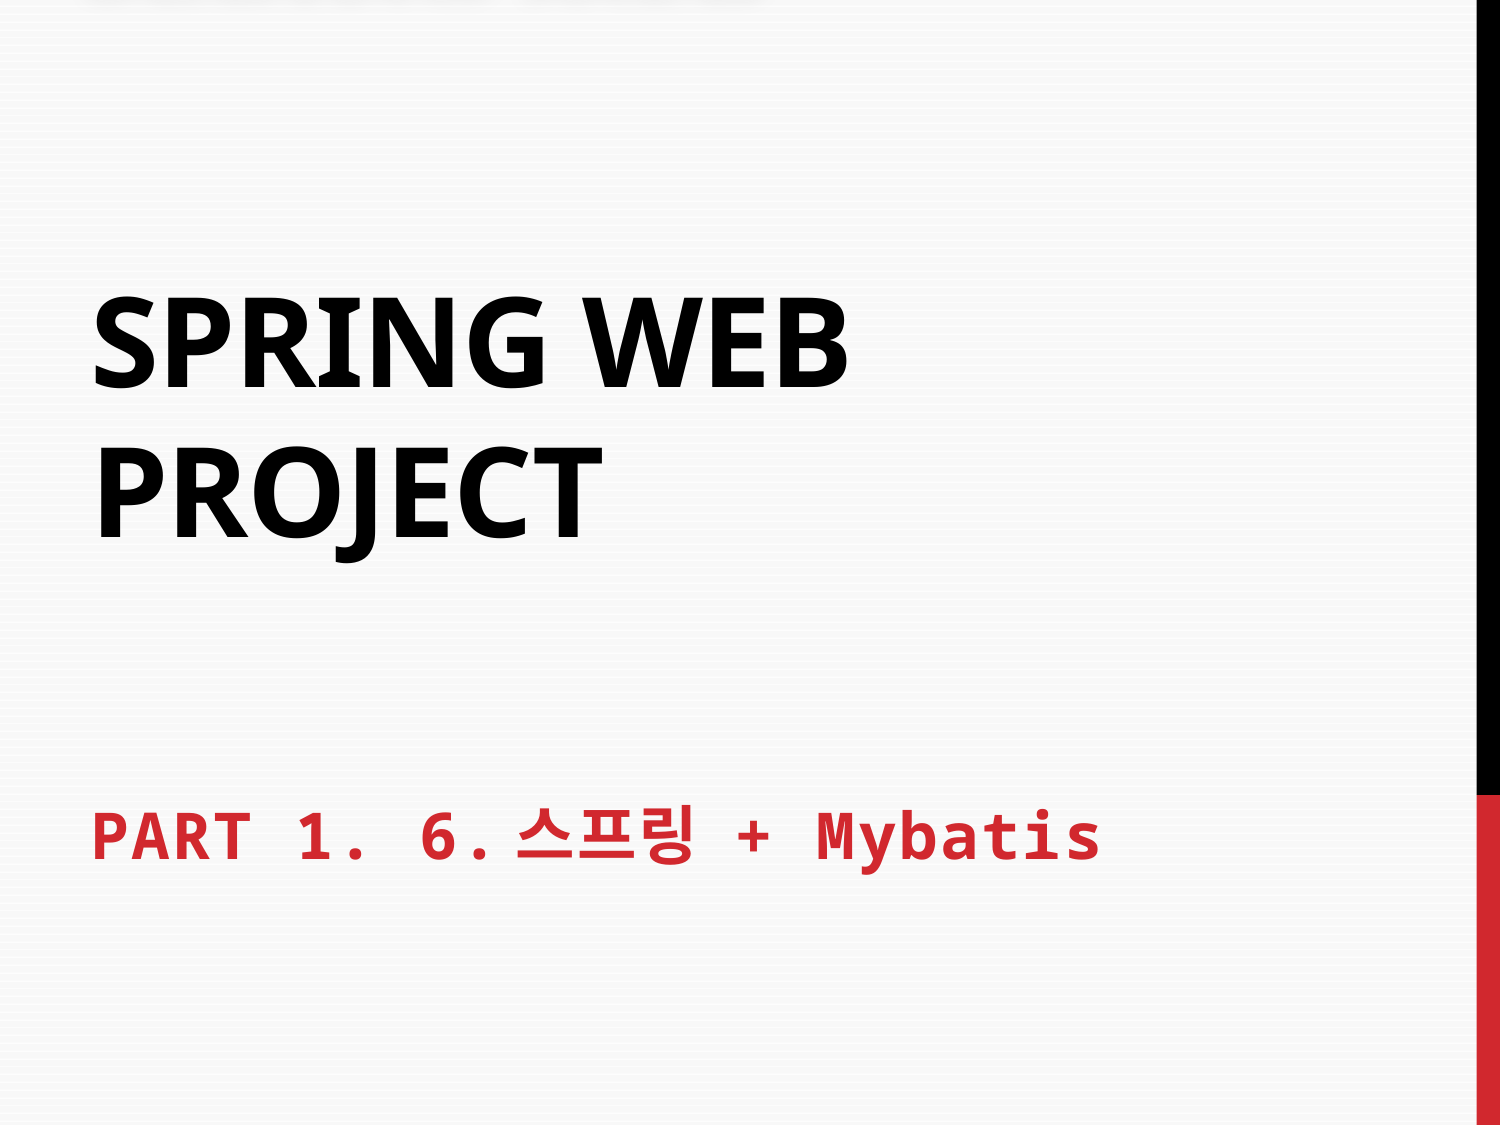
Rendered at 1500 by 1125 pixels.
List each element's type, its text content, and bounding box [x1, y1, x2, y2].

subtitle PART 1. 6.스프링 + Mybatis [75, 787, 1200, 938]
title Spring Web Project [75, 37, 1350, 788]
